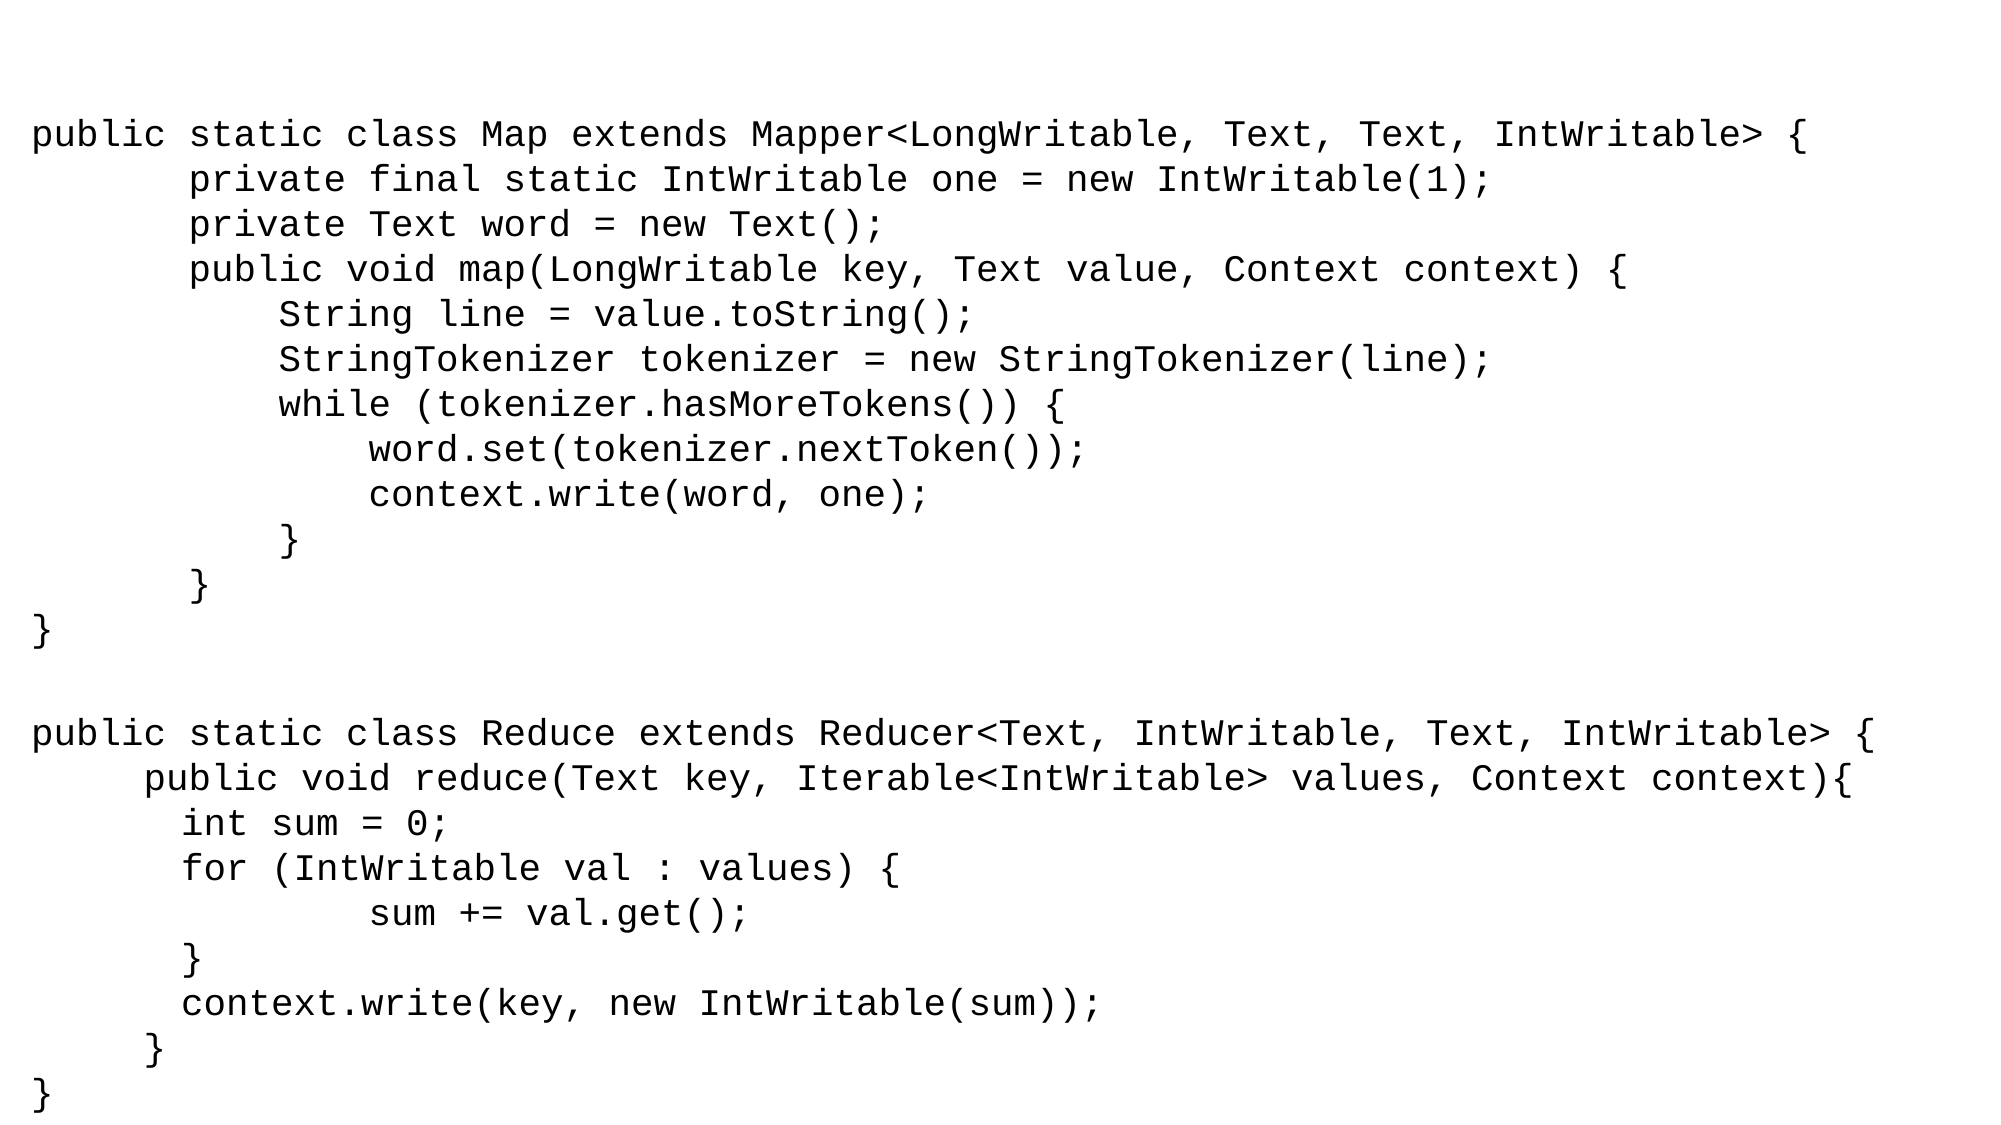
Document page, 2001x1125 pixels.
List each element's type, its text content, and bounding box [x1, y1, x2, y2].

text_box public static class Reduce extends Reducer<Text, IntWritable, Text, IntWritable> { public void reduce(Text key, Iterable<IntWritable> values, Context context){ int sum = 0; for (IntWritable val : values) { sum += val.get(); } context.write(key, new IntWritable(sum)); } } [16, 700, 1955, 1121]
text_box public static class Map extends Mapper<LongWritable, Text, Text, IntWritable> { private final static IntWritable one = new IntWritable(1); private Text word = new Text(); public void map(LongWritable key, Text value, Context context) { String line = value.toString(); StringTokenizer tokenizer = new StringTokenizer(line); while (tokenizer.hasMoreTokens()) { word.set(tokenizer.nextToken()); context.write(word, one); } } } [16, 101, 2000, 657]
